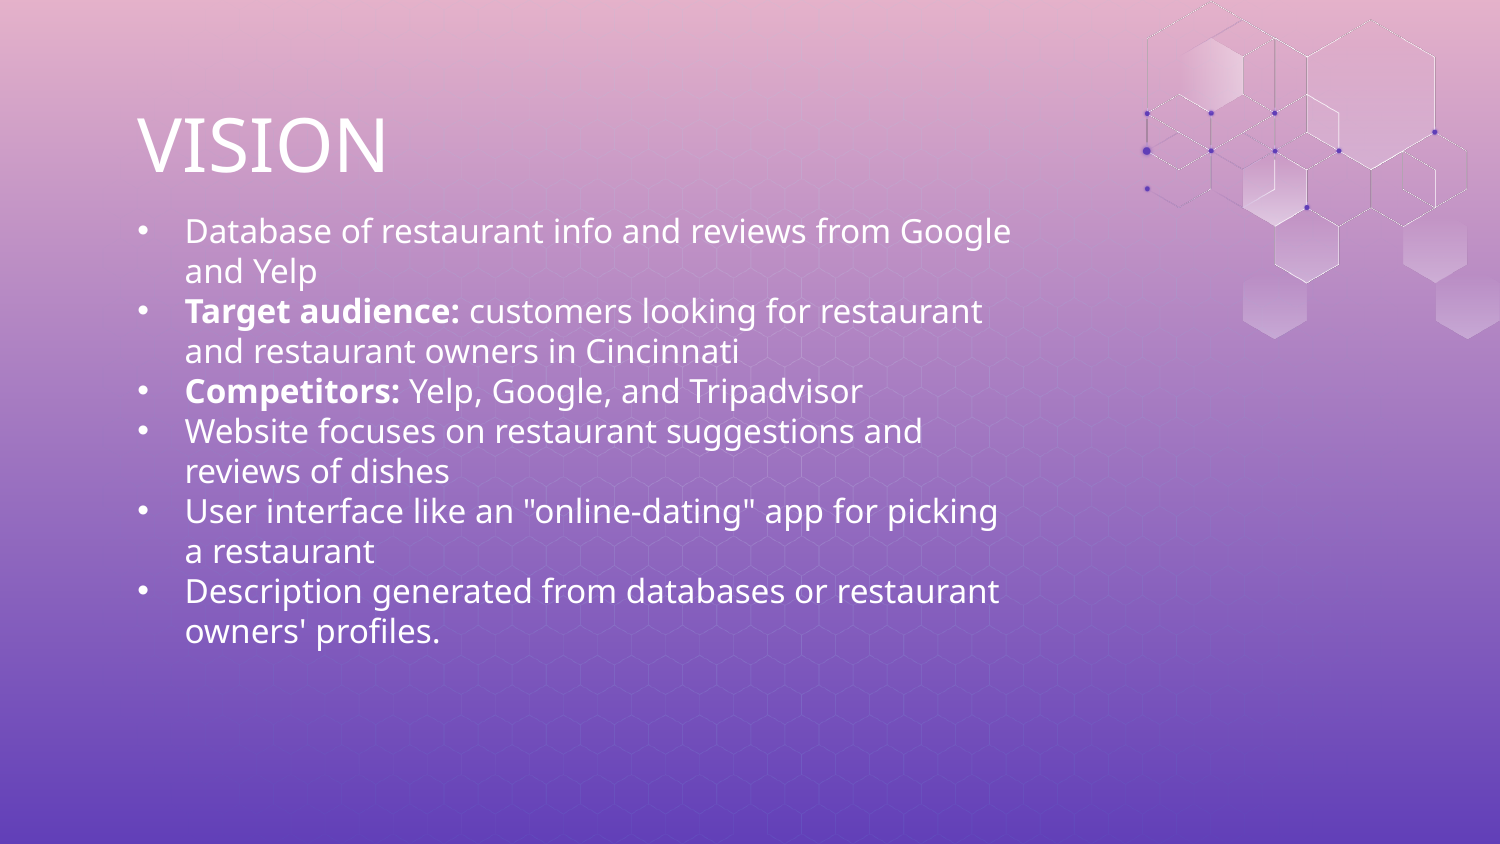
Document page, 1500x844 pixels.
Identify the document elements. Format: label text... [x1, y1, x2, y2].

title VISION [122, 82, 1500, 193]
text_box Database of restaurant info and reviews from Google and Yelp Target audience: customers looking for restaurant and restaurant owners in Cincinnati Competitors: Yelp, Google, and Tripadvisor Website focuses on restaurant suggestions and reviews of dishes User interface like an "online-dating" app for picking a restaurant Description generated from databases or restaurant owners' profiles. [122, 203, 1036, 658]
picture [102, 0, 1500, 844]
